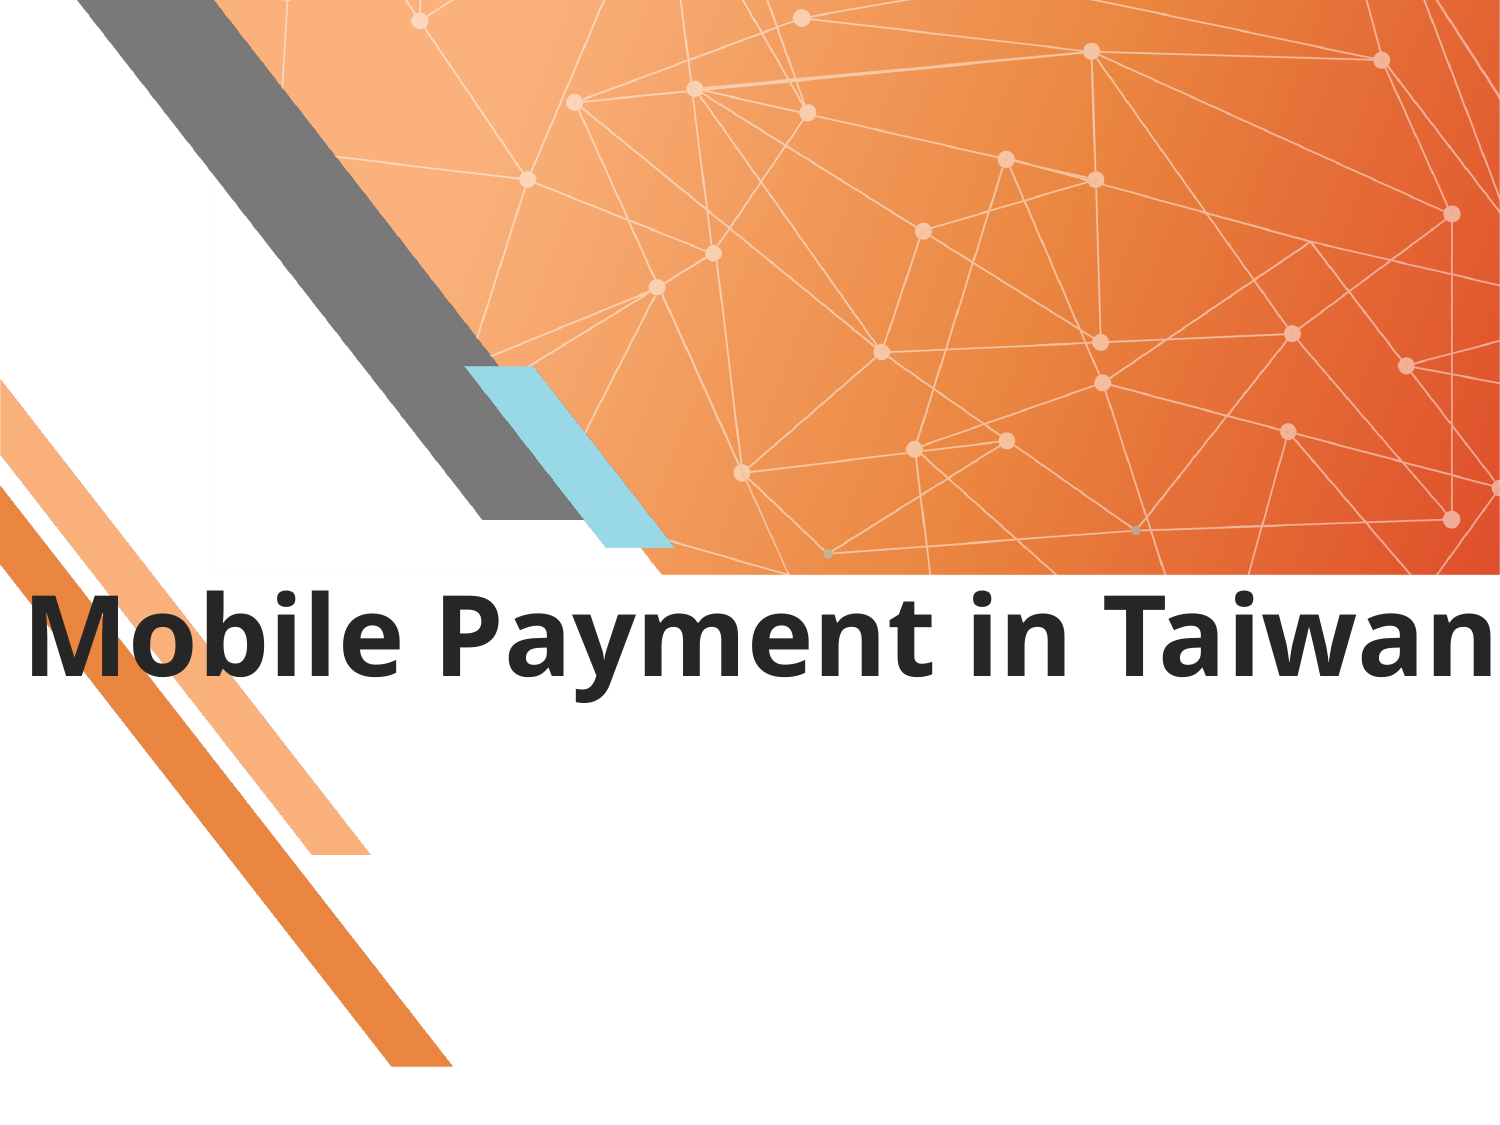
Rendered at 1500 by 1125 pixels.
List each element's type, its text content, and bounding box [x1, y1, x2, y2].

picture [0, 0, 1500, 597]
picture [0, 707, 453, 1067]
title Mobile Payment in Taiwan [0, 597, 1500, 707]
